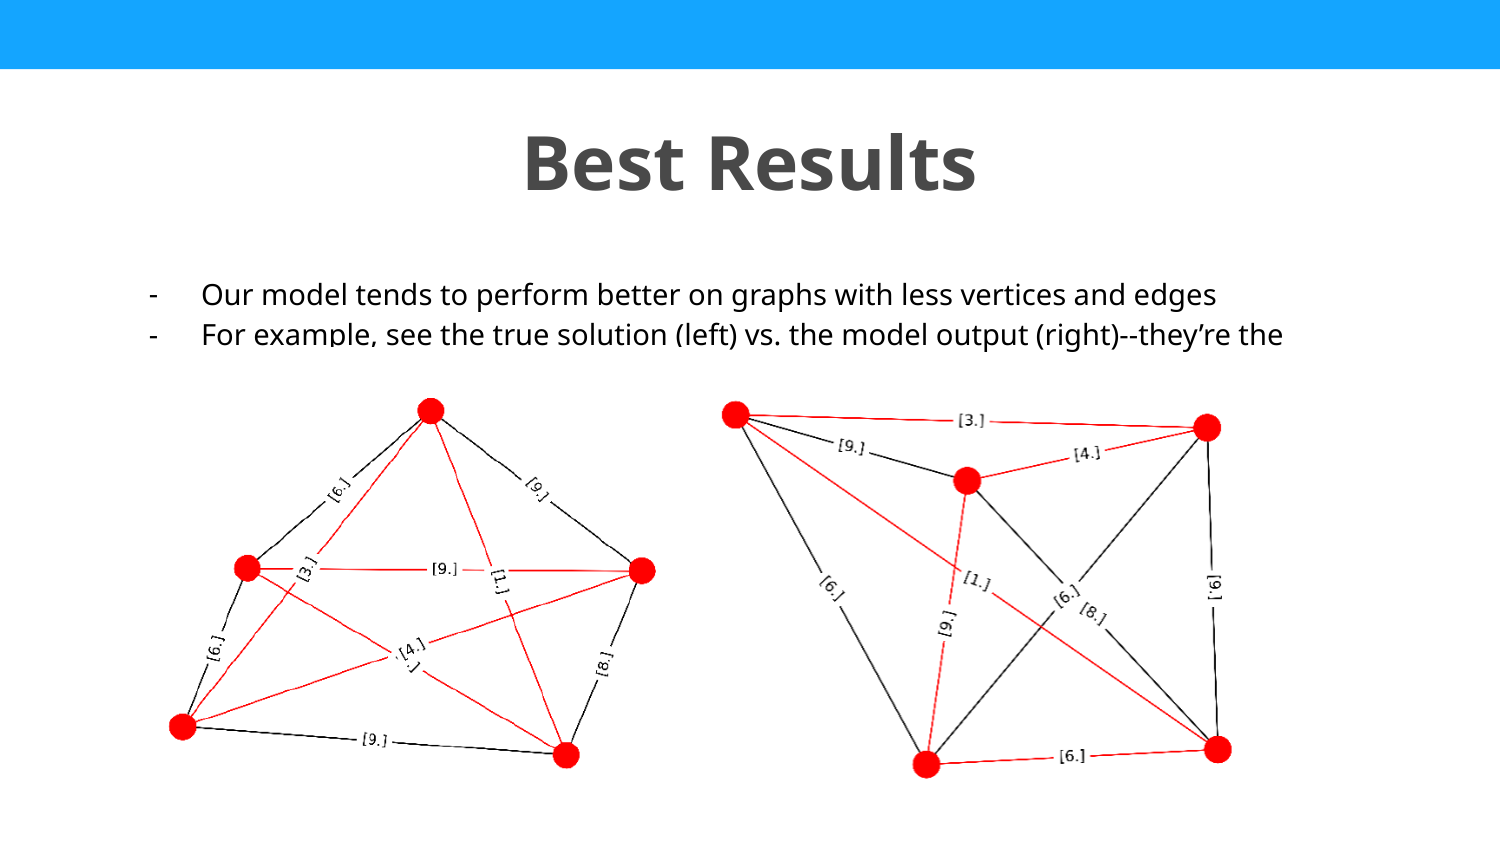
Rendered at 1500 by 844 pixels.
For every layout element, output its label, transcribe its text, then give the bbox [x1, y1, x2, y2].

text_box Our model tends to perform better on graphs with less vertices and edges For example, see the true solution (left) vs. the model output (right)--they’re the same! [111, 255, 1389, 767]
text_box Best Results [117, 112, 1383, 210]
picture [110, 347, 1277, 822]
